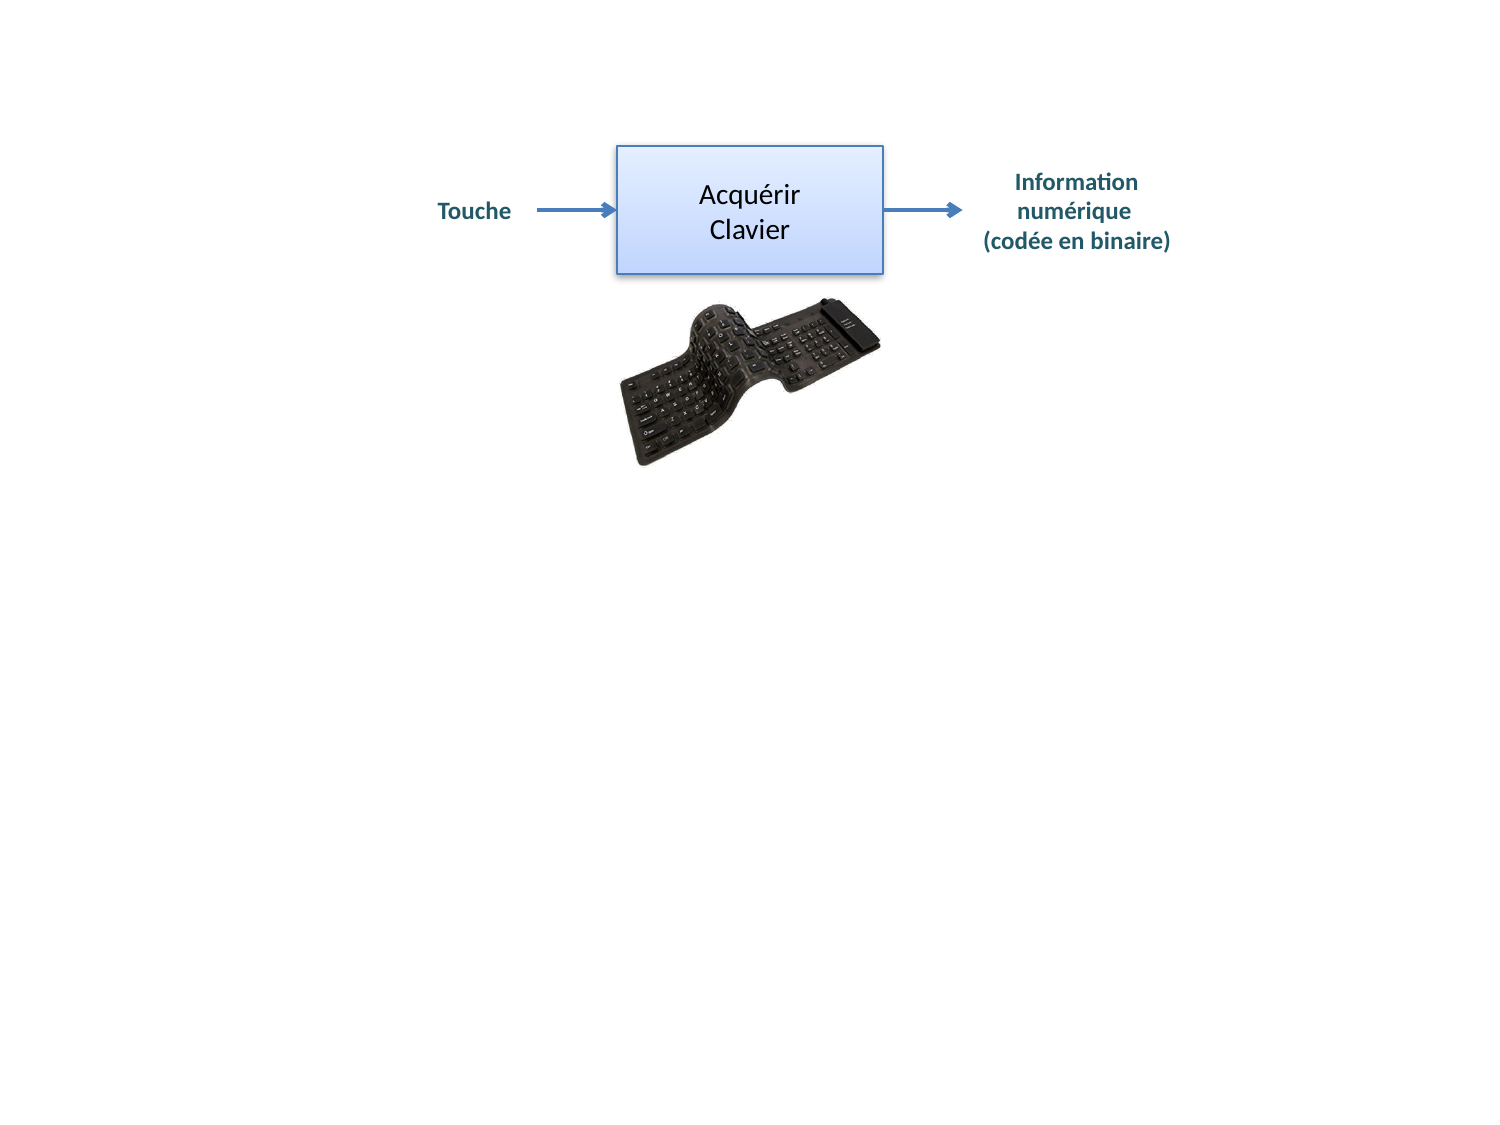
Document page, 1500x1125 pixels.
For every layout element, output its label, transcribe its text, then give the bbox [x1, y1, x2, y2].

text_box Touche [360, 172, 589, 248]
picture [616, 296, 884, 469]
text_box Information numérique (codée en binaire) [962, 172, 1192, 248]
text_box Acquérir Clavier [617, 145, 883, 275]
